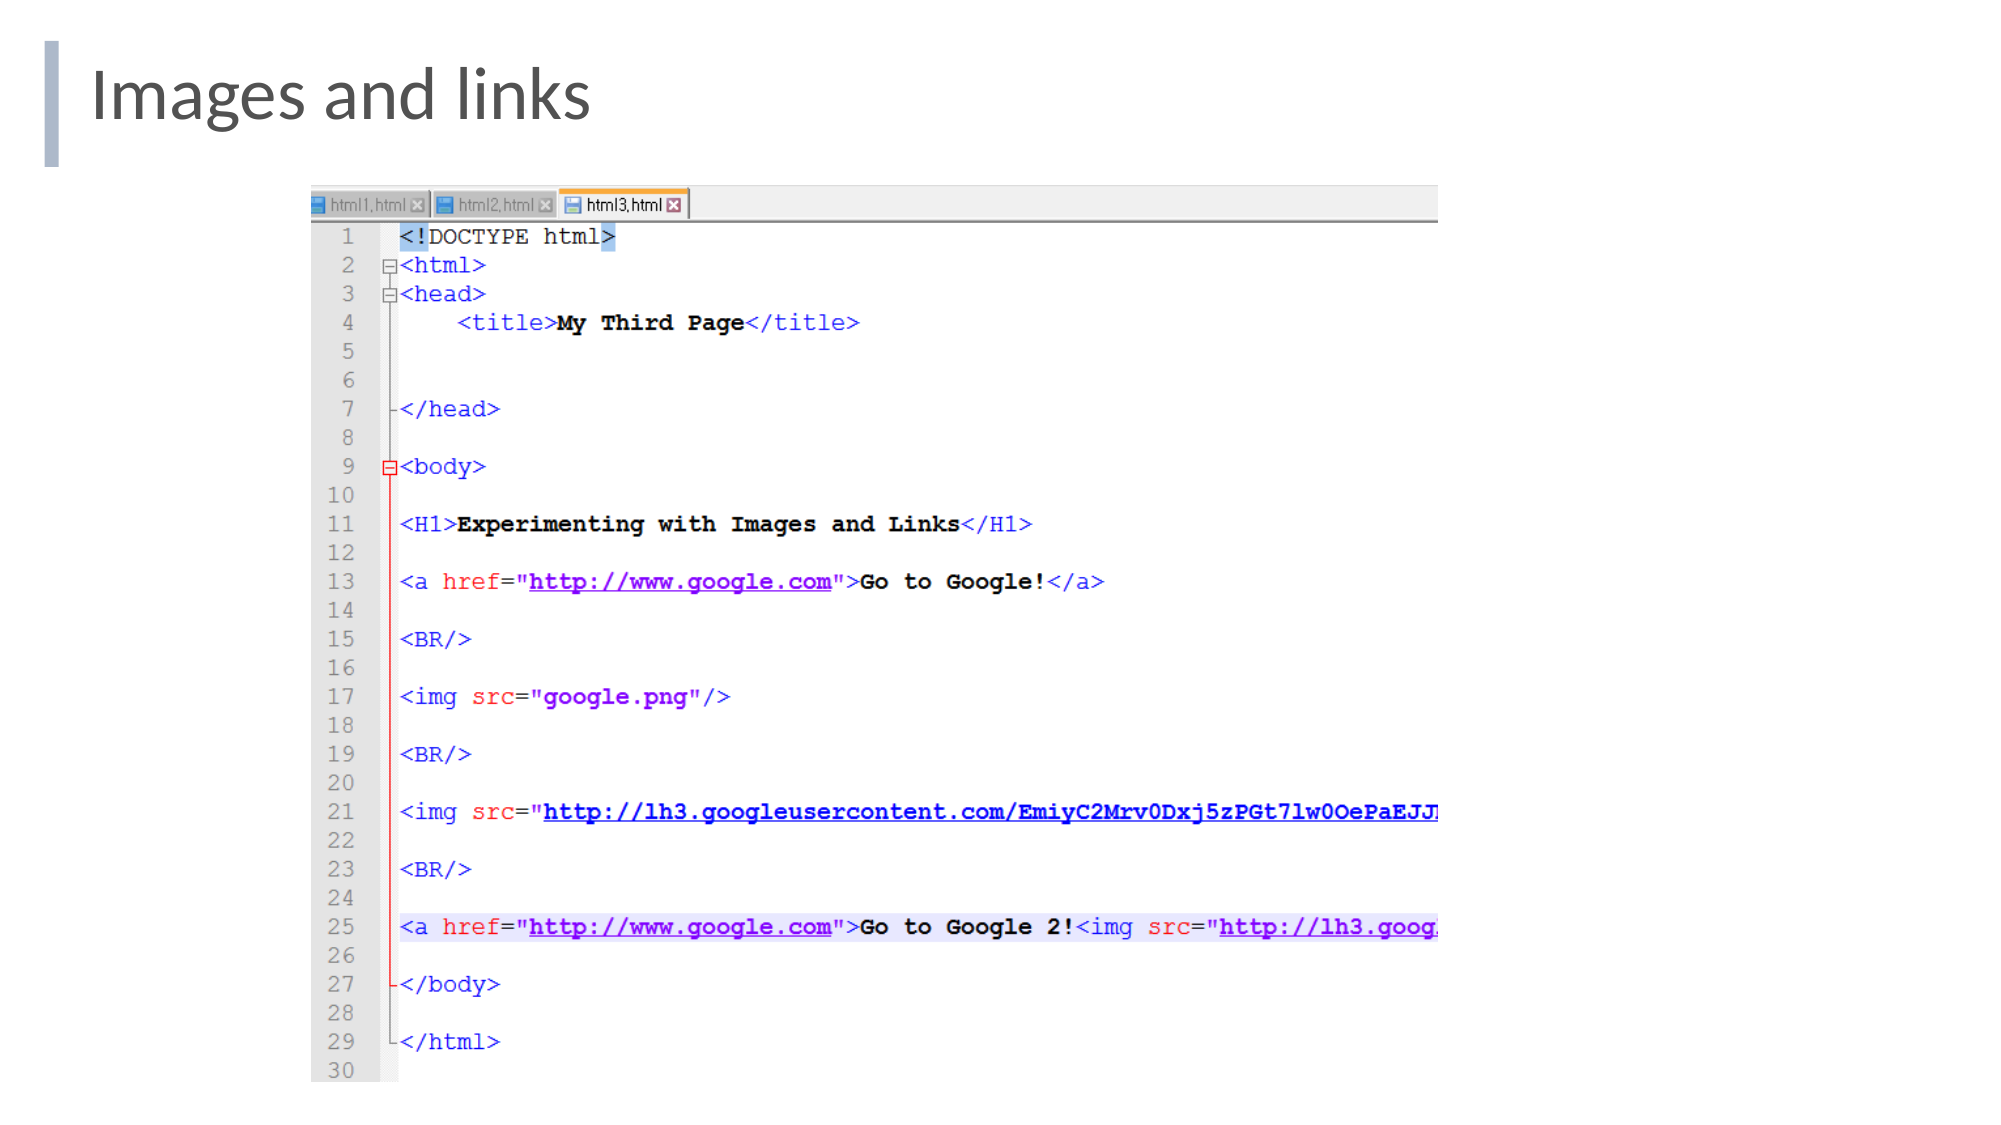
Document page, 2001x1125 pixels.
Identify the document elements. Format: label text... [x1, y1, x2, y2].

title Images and links [75, 57, 1801, 134]
picture [311, 185, 1438, 1082]
